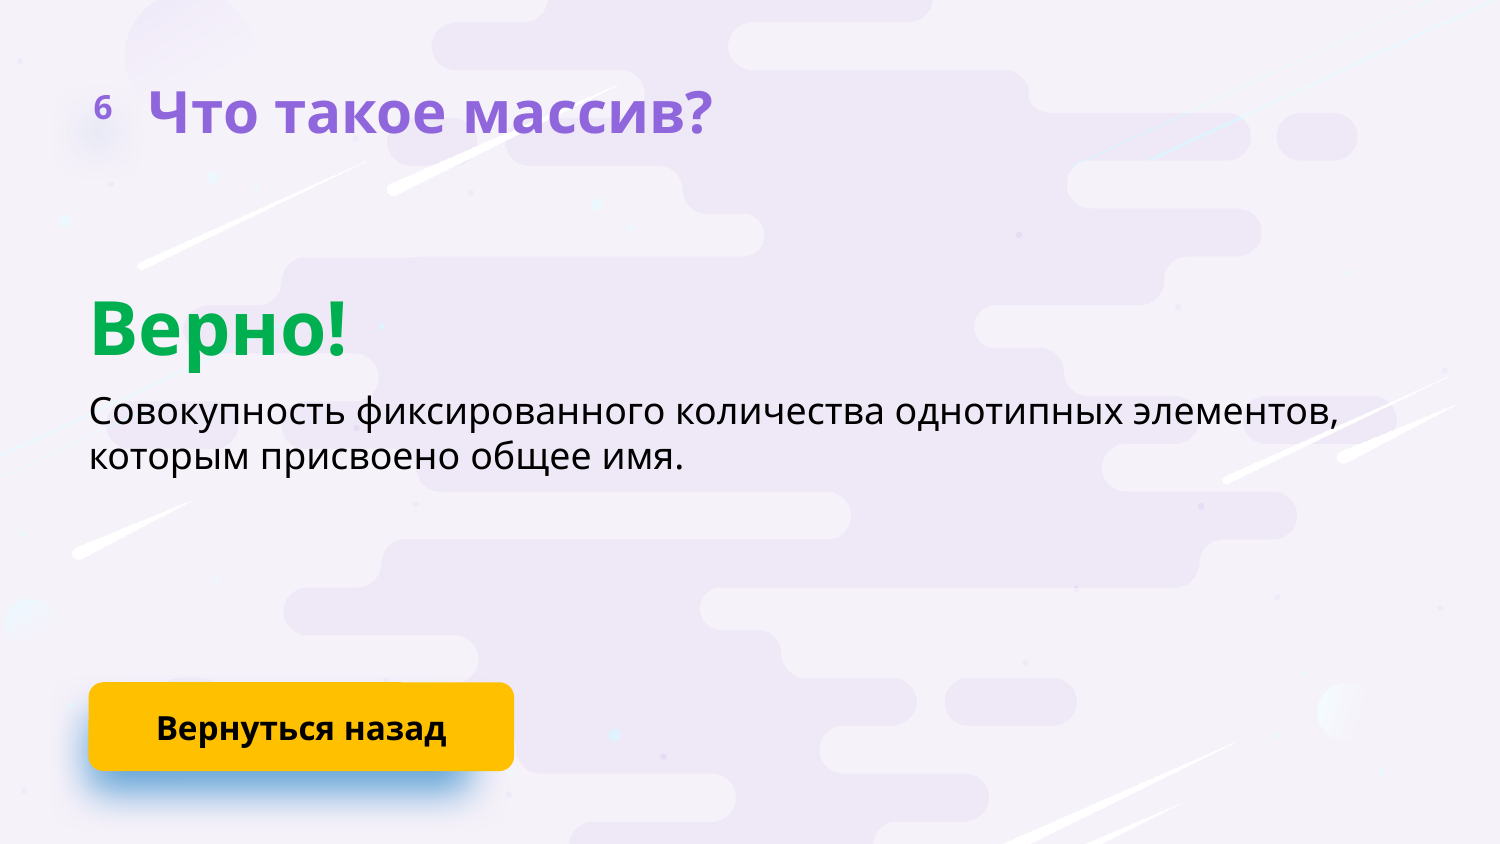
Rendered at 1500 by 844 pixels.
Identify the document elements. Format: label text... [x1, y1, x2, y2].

text_box Что такое массив? [148, 70, 1479, 145]
text_box 6 [57, 60, 149, 152]
text_box Верно! [88, 275, 508, 371]
picture [0, 0, 1500, 844]
text_box Вернуться назад [87, 681, 516, 773]
text_box Совокупность фиксированного количества однотипных элементов, которым присвоено общее имя. [88, 386, 1420, 477]
